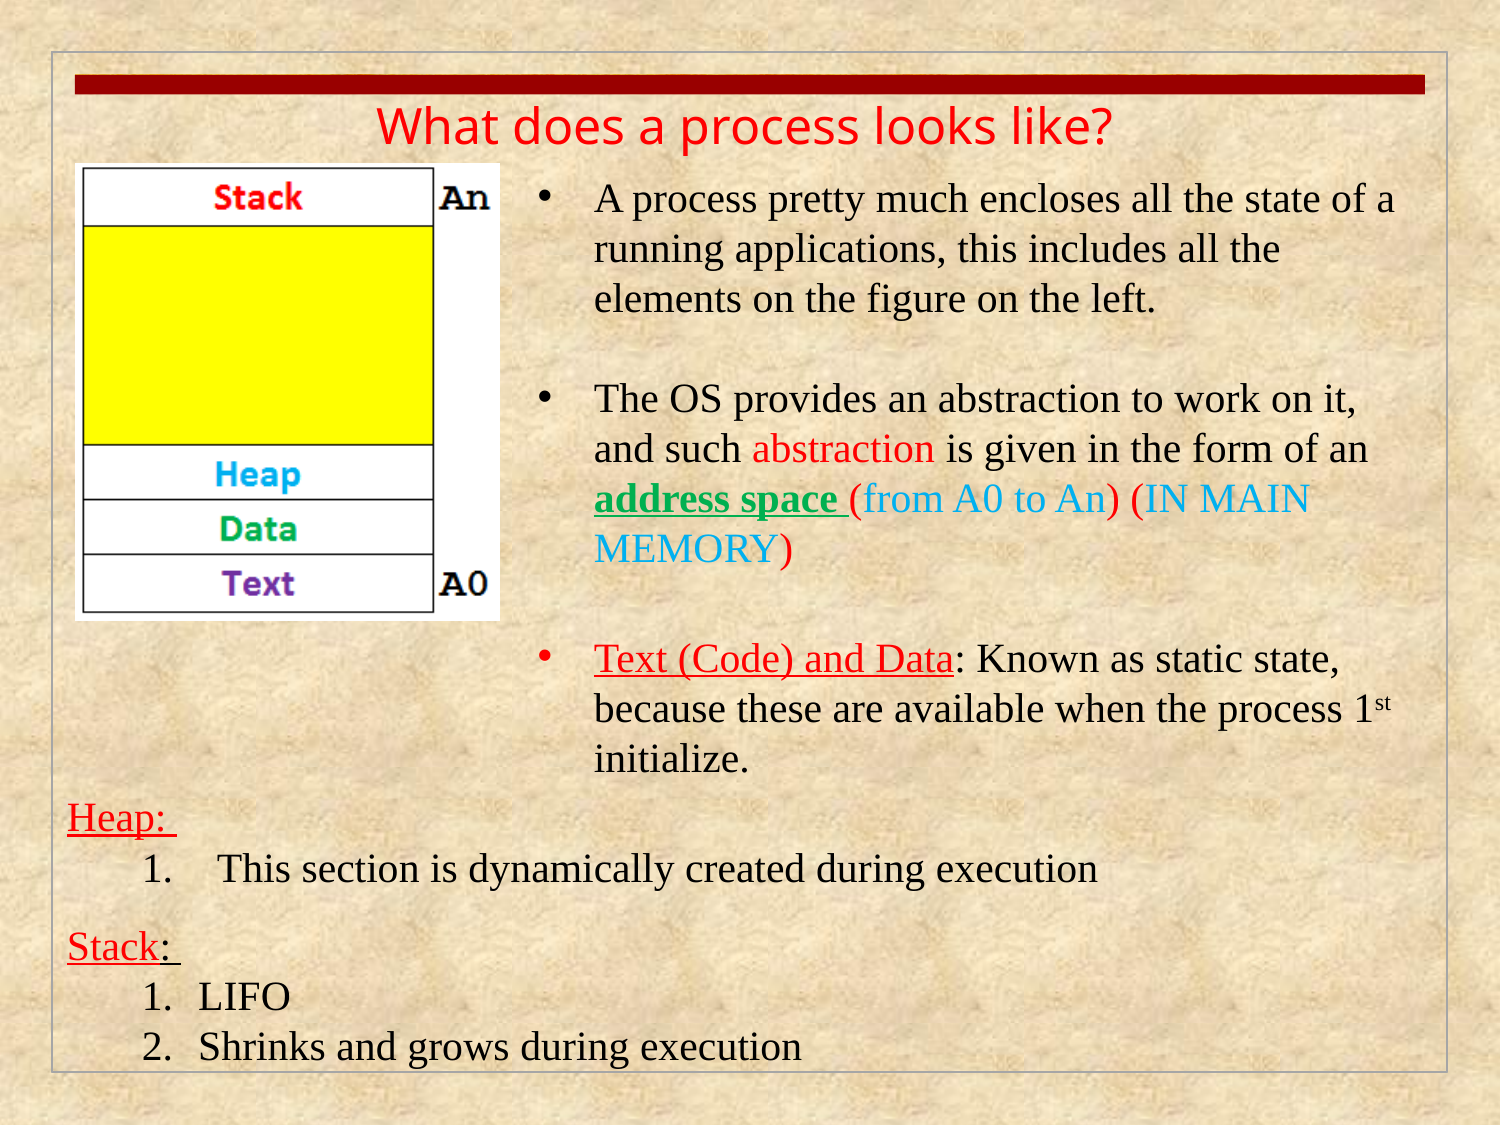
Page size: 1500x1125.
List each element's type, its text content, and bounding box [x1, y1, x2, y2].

text_box Stack: LIFO Shrinks and grows during execution [52, 911, 1288, 1125]
picture [53, 162, 522, 782]
picture [0, 0, 1500, 1125]
text_box A process pretty much encloses all the state of a running applications, this includes all the elements on the figure on the left. The OS provides an abstraction to work on it, and such abstraction is given in the form of an address space (from A0 to An) (IN MAIN MEMORY) Text (Code) and Data: Known as static state, because these are available when the process 1st initialize. [522, 163, 1438, 839]
text_box What does a process looks like? [52, 87, 1438, 163]
text_box Heap: This section is dynamically created during execution [52, 782, 1213, 898]
picture [53, 53, 1446, 1071]
